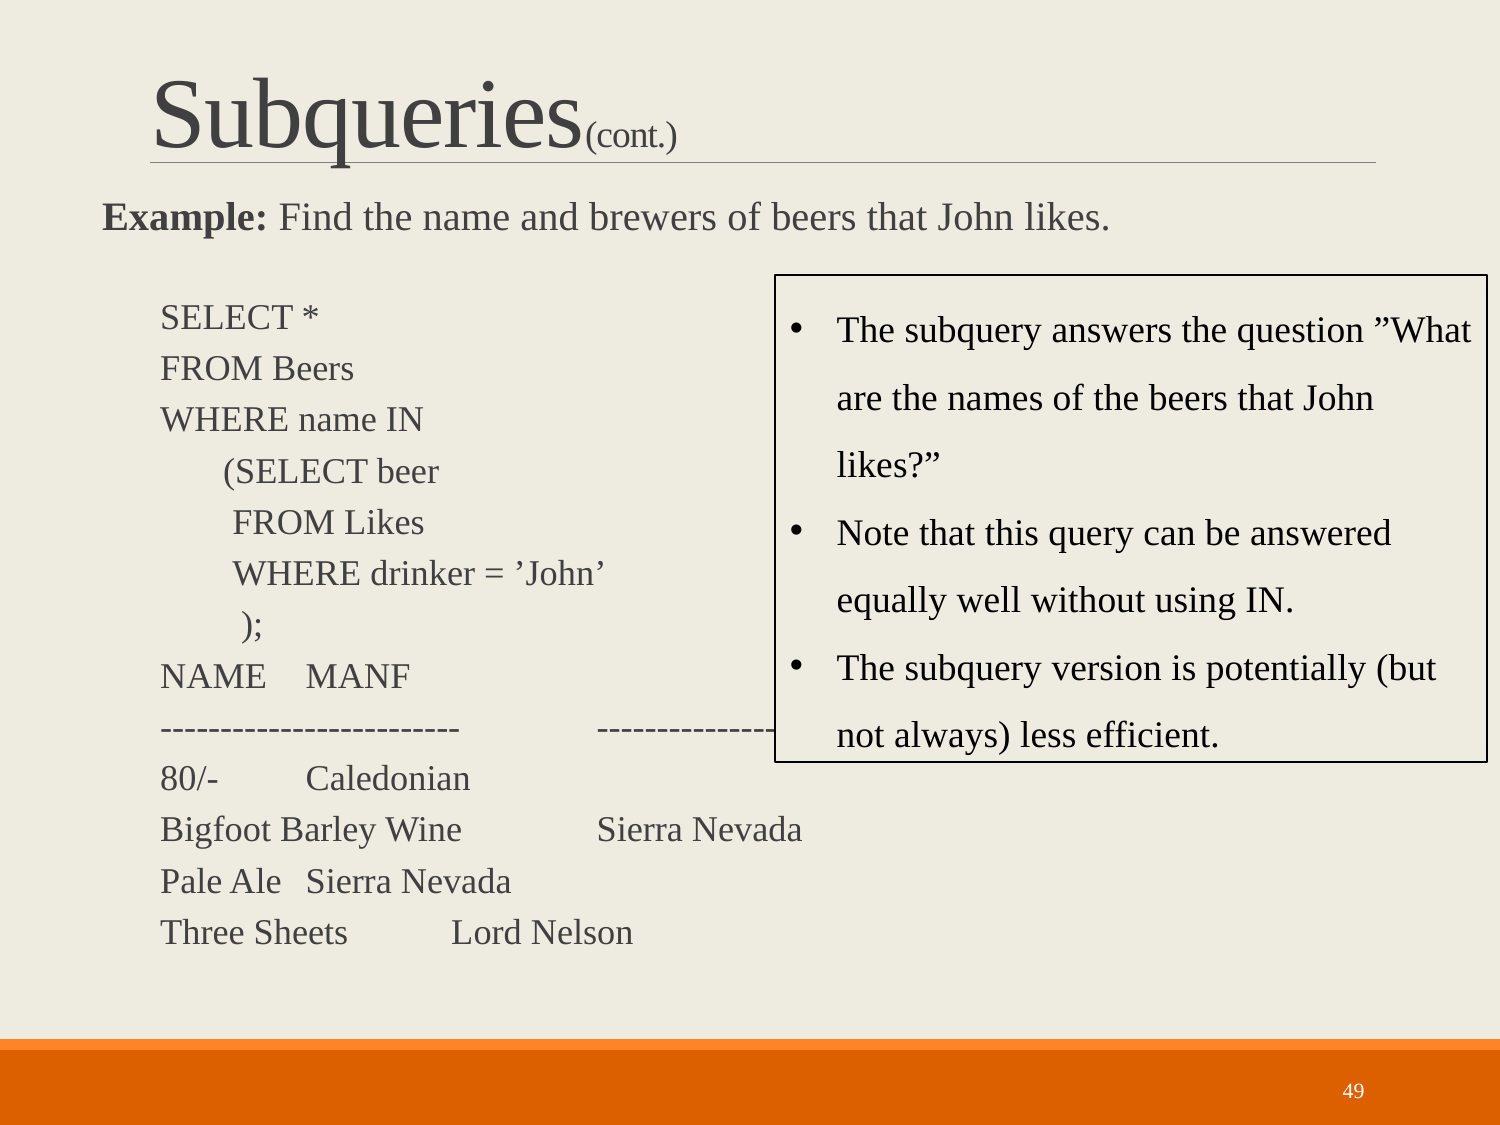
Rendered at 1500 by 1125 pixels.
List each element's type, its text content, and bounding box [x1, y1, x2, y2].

list Example: Find the name and brewers of beers that John likes. SELECT * FROM Beers WHERE name IN (SELECT beer FROM Likes WHERE drinker = ’John’ ); NAME MANF ------------------------- --------------- 80/- Caledonian Bigfoot Barley Wine Sierra Nevada Pale Ale Sierra Nevada Three Sheets Lord Nelson [87, 187, 1453, 963]
slide_number 49 [1218, 1059, 1380, 1120]
text_box The subquery answers the question ”What are the names of the beers that John likes?” Note that this query can be answered equally well without using IN. The subquery version is potentially (but not always) less efficient. [774, 275, 1488, 763]
title Subqueries(cont.) [135, 47, 1373, 175]
